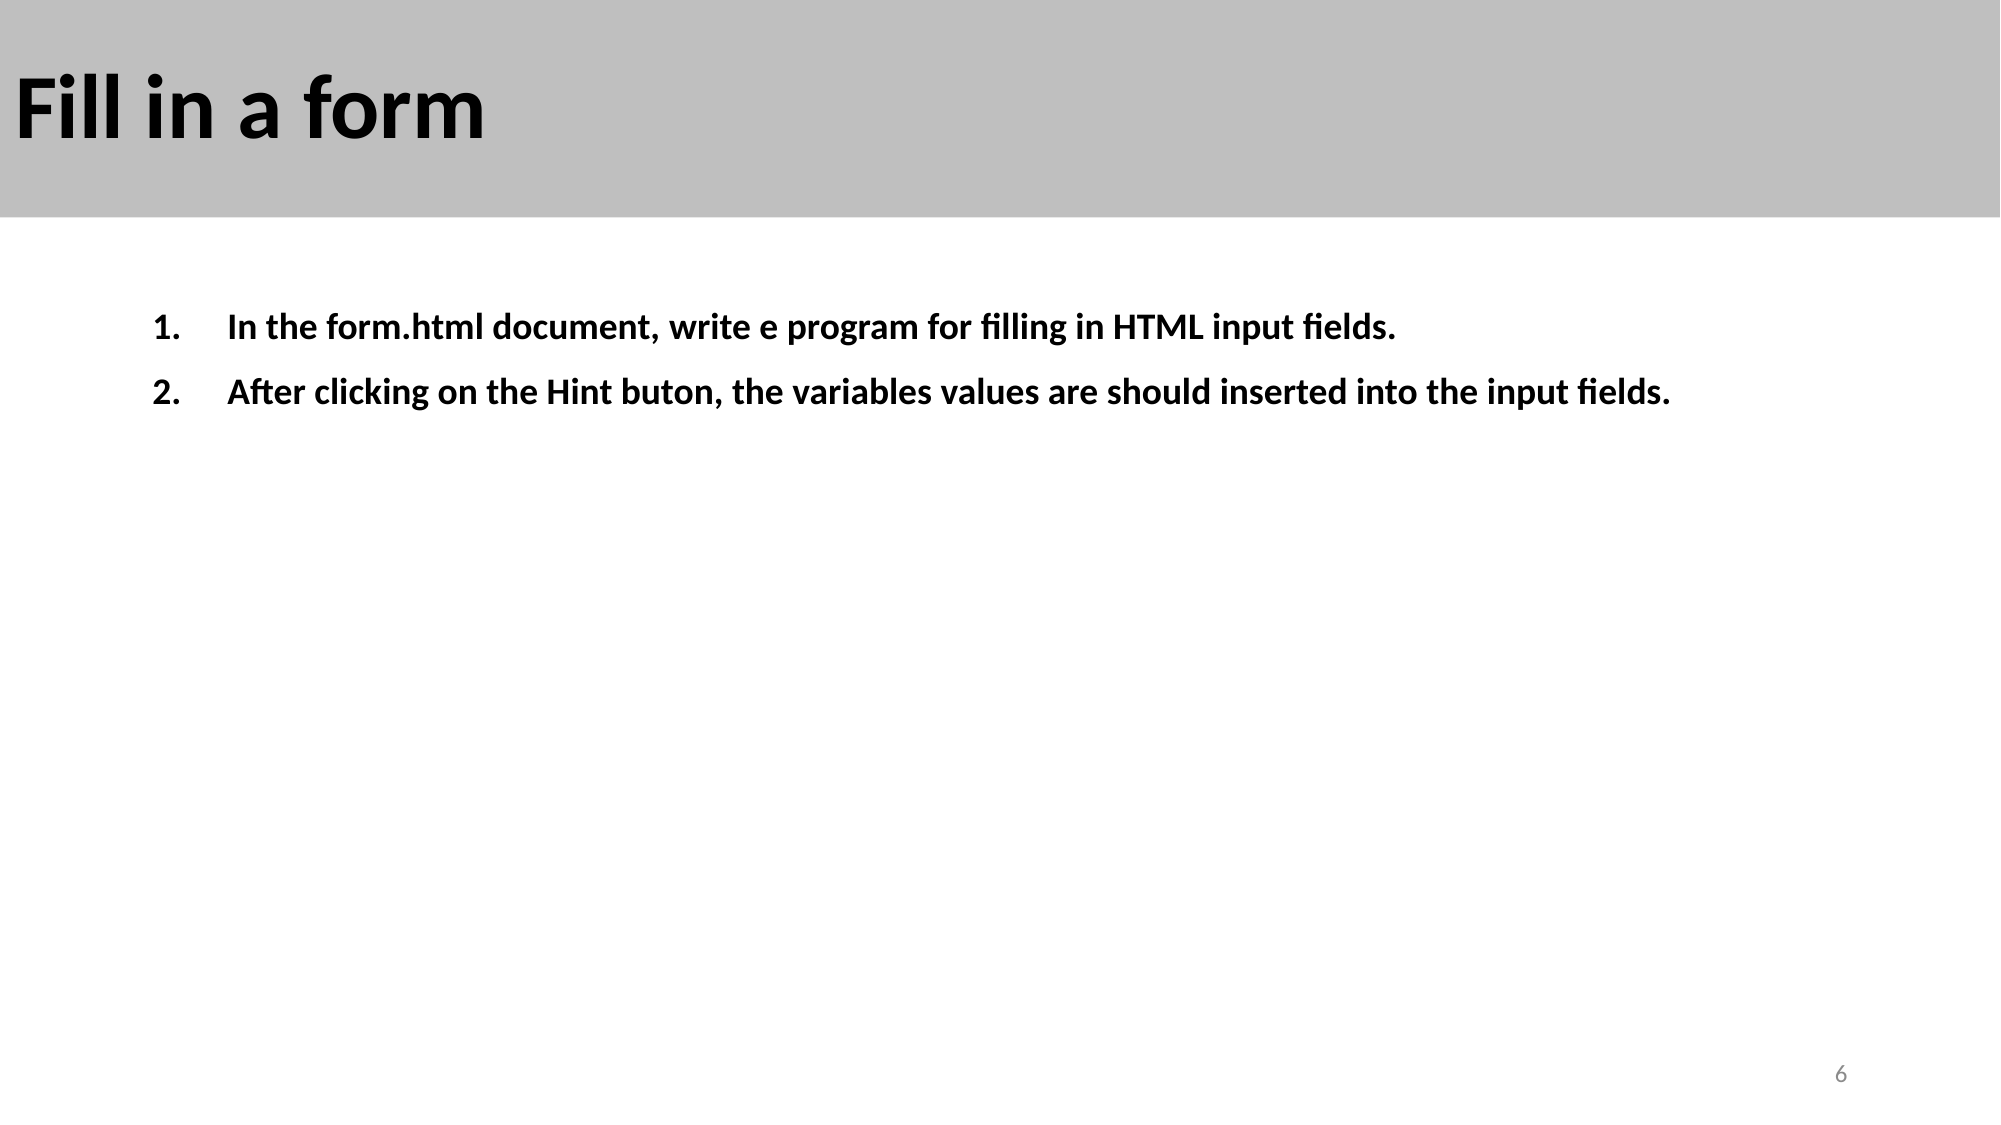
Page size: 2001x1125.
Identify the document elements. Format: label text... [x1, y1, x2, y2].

title Fill in a form [0, 0, 2000, 218]
slide_number 6 [1412, 1042, 1863, 1103]
list In the form.html document, write e program for filling in HTML input fields. After clicking on the Hint buton, the variables values are should inserted into the input fields. [137, 299, 1863, 1014]
